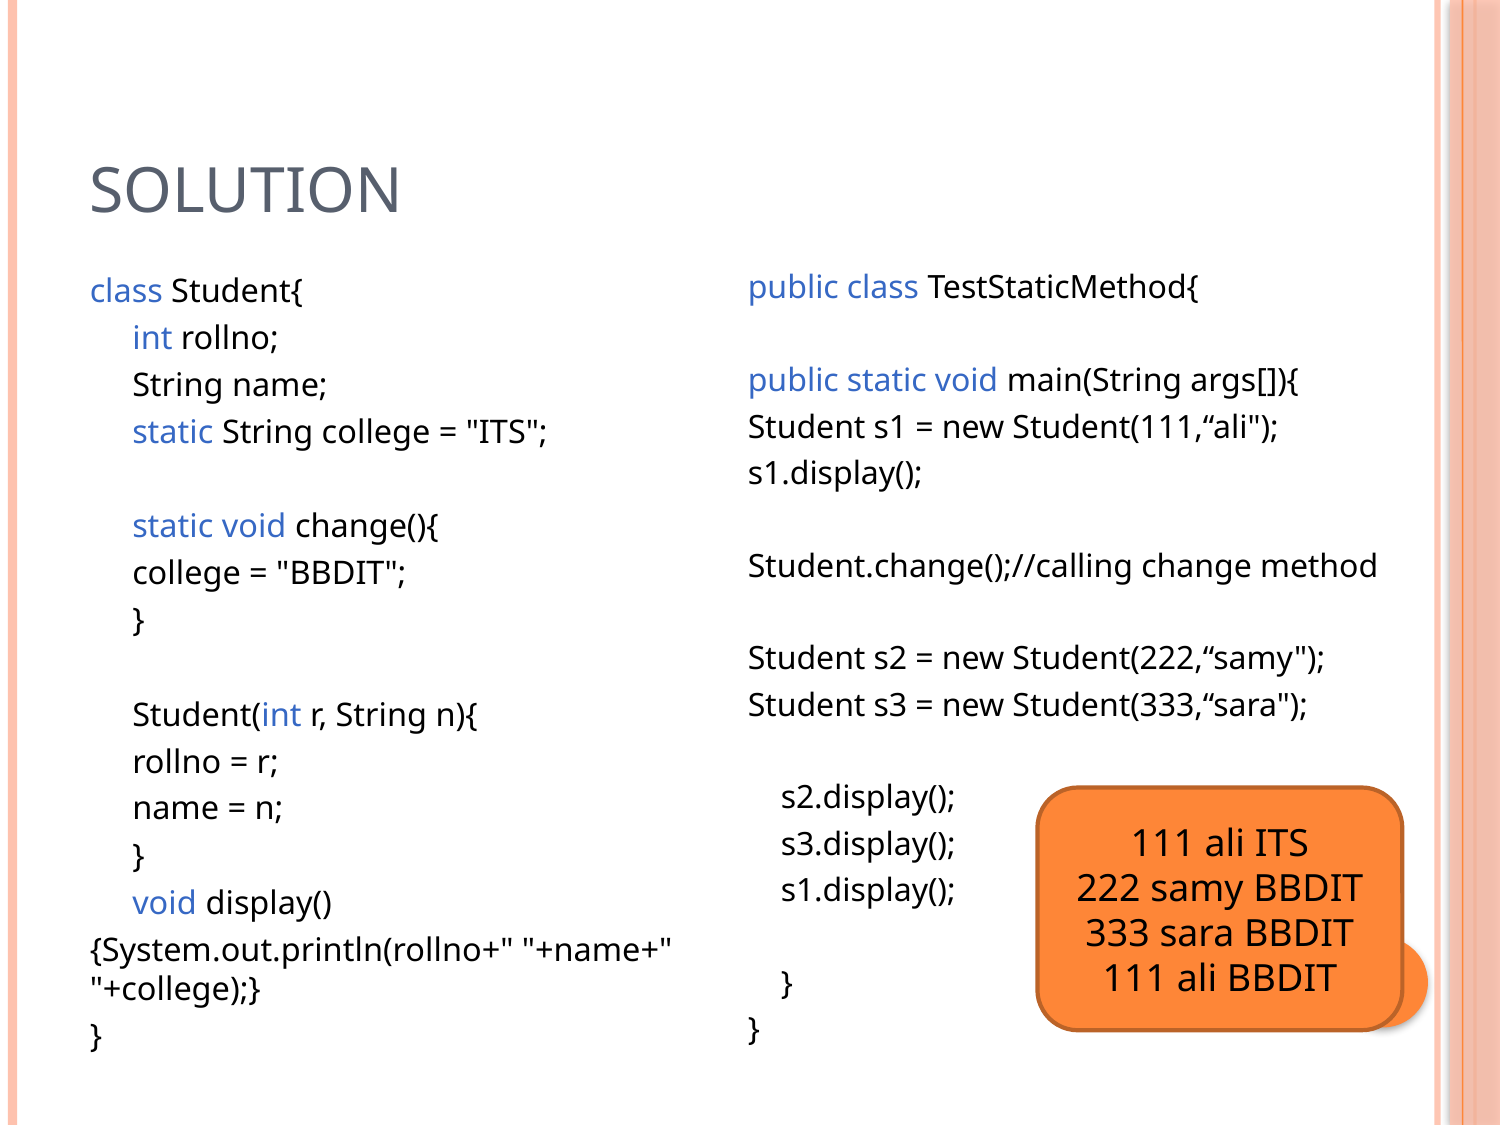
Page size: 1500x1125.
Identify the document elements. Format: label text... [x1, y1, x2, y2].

text_box public class TestStaticMethod{ public static void main(String args[]){ Student s1 = new Student(111,“ali"); s1.display(); Student.change();//calling change method Student s2 = new Student(222,“samy"); Student s3 = new Student(333,“sara"); s2.display(); s3.display(); s1.display(); } } [733, 259, 1446, 1060]
text_box 111 ali ITS 222 samy BBDIT 333 sara BBDIT 111 ali BBDIT [1035, 785, 1405, 1033]
title solution [75, 45, 1300, 233]
list class Student{ int rollno; String name; static String college = "ITS"; static void change(){ college = "BBDIT"; } Student(int r, String n){ rollno = r; name = n; } void display() {System.out.println(rollno+" "+name+" "+college);} } [75, 262, 788, 1062]
